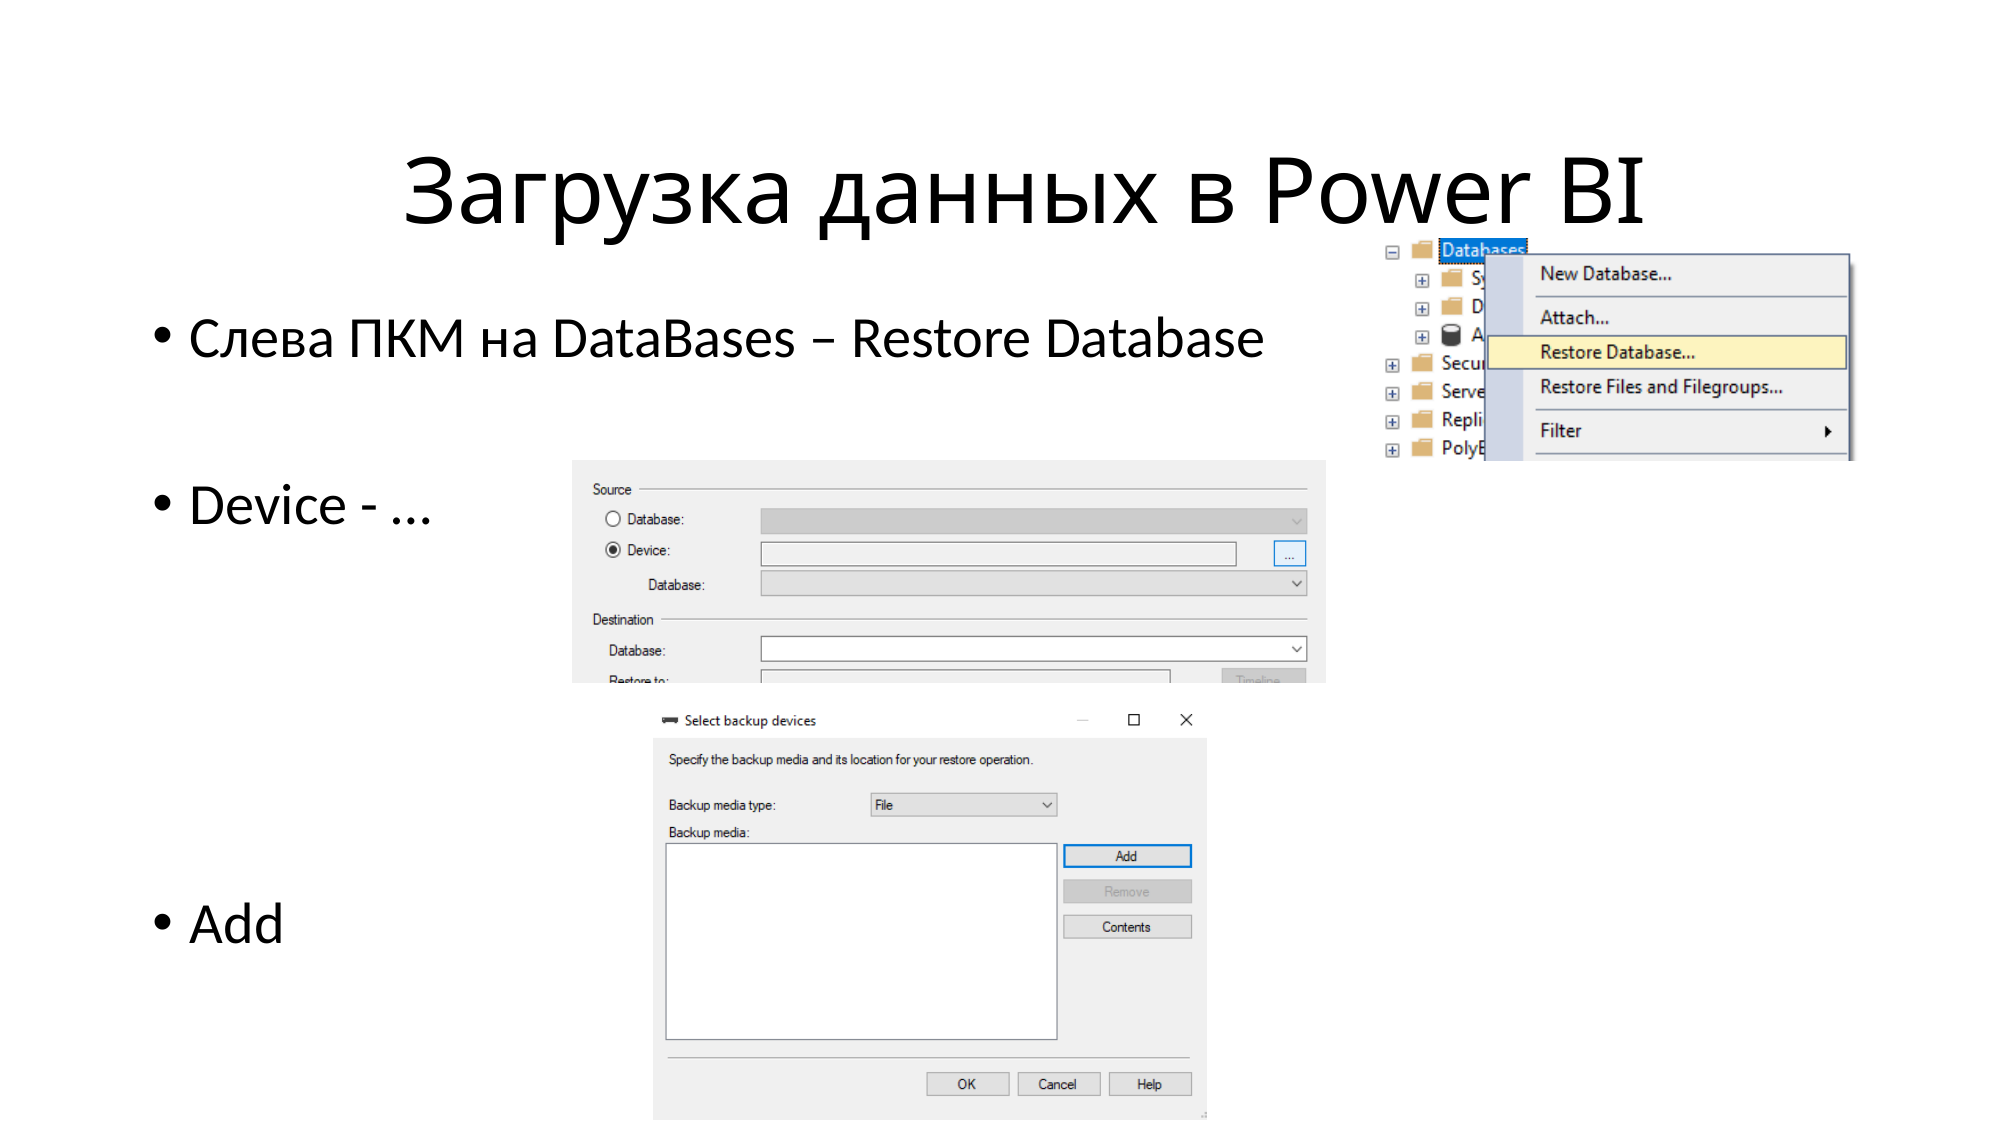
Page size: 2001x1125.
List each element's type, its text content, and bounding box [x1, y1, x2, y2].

list Слева ПКМ на DataBases – Restore Database Device - … Add [137, 299, 1863, 1014]
text_box Загрузка данных в Power BI [162, 84, 1888, 303]
picture [653, 705, 1207, 1120]
picture [1356, 238, 1888, 461]
picture [572, 460, 1326, 683]
